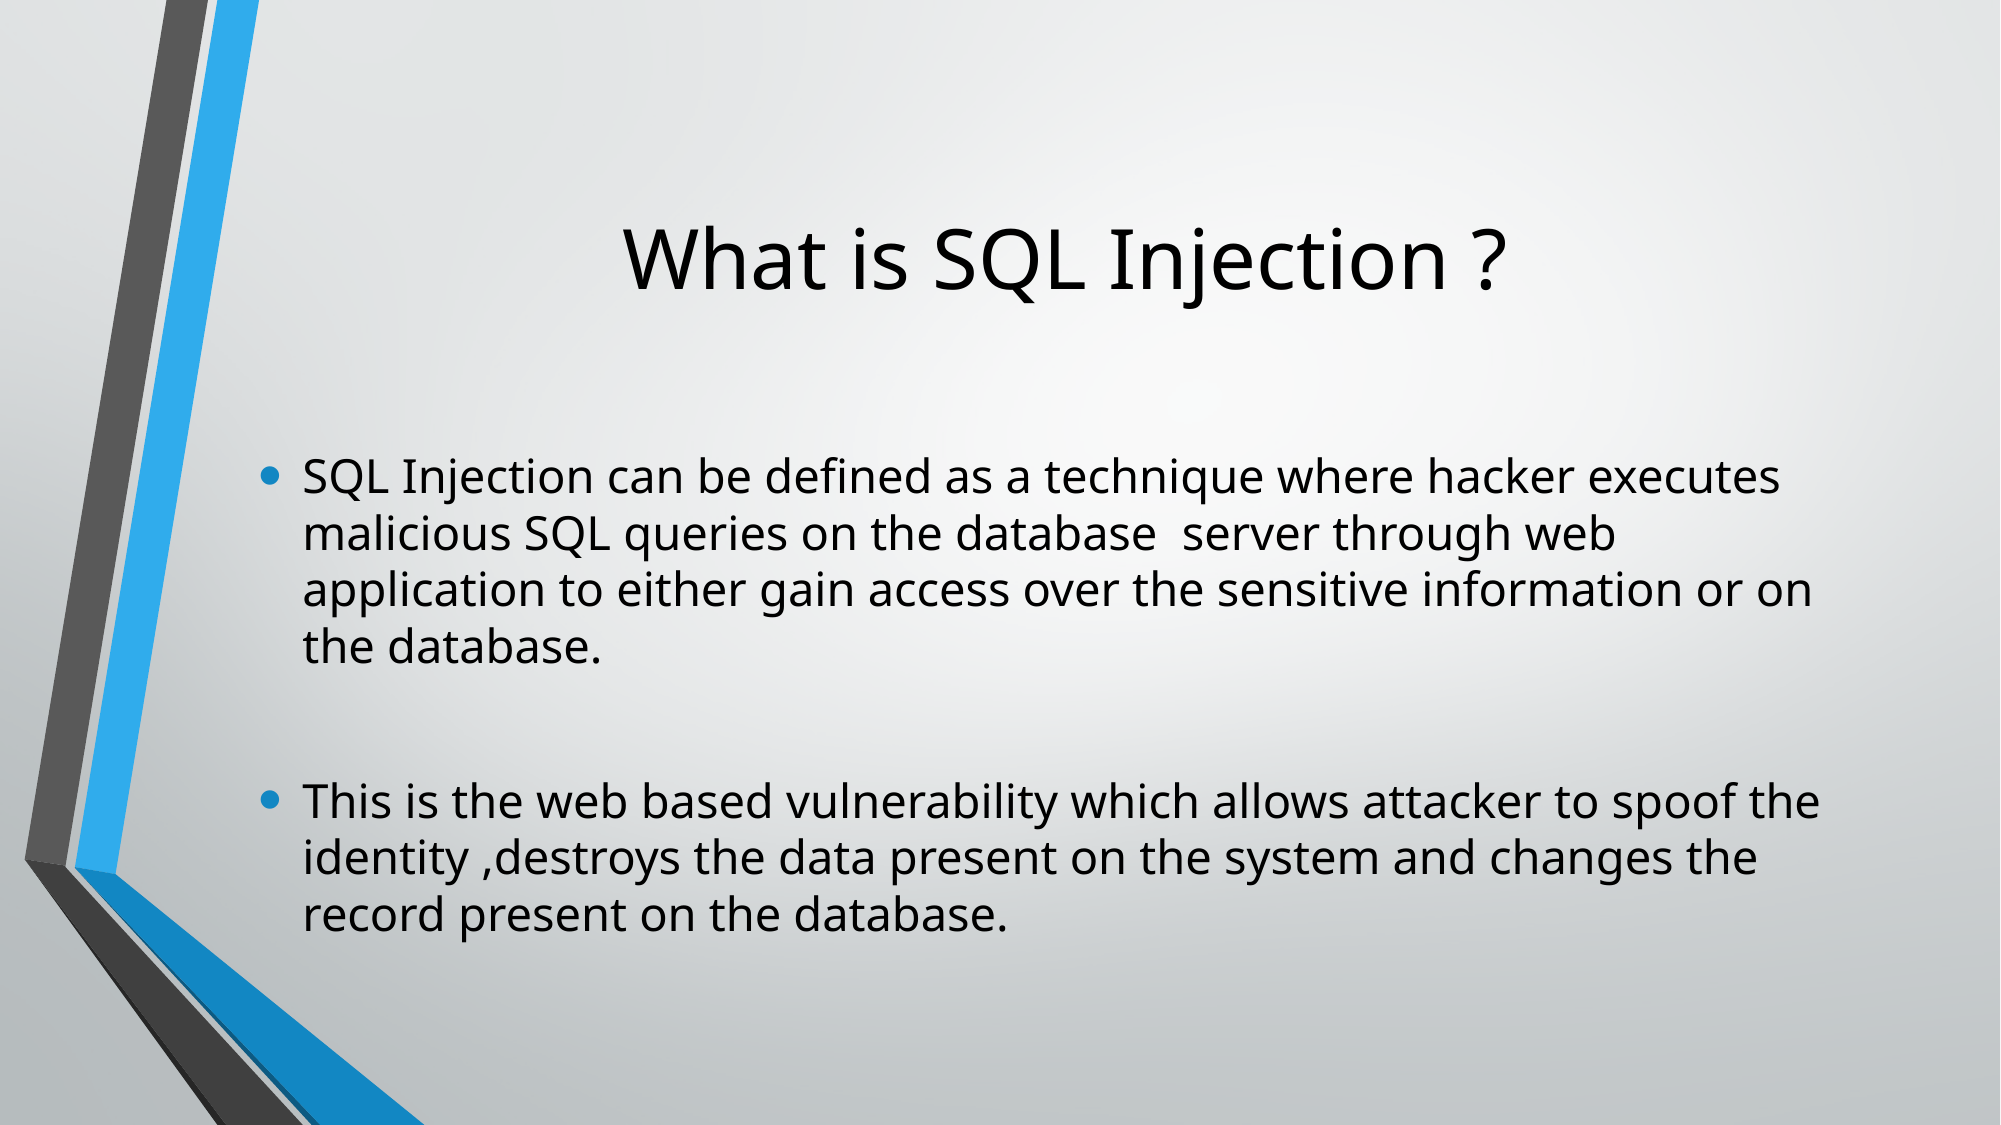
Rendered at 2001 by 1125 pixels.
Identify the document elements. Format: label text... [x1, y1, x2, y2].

list SQL Injection can be defined as a technique where hacker executes malicious SQL queries on the database server through web application to either gain access over the sensitive information or on the database. This is the web based vulnerability which allows attacker to spoof the identity ,destroys the data present on the system and changes the record present on the database. [243, 437, 1887, 950]
title What is SQL Injection ? [243, 112, 1887, 400]
